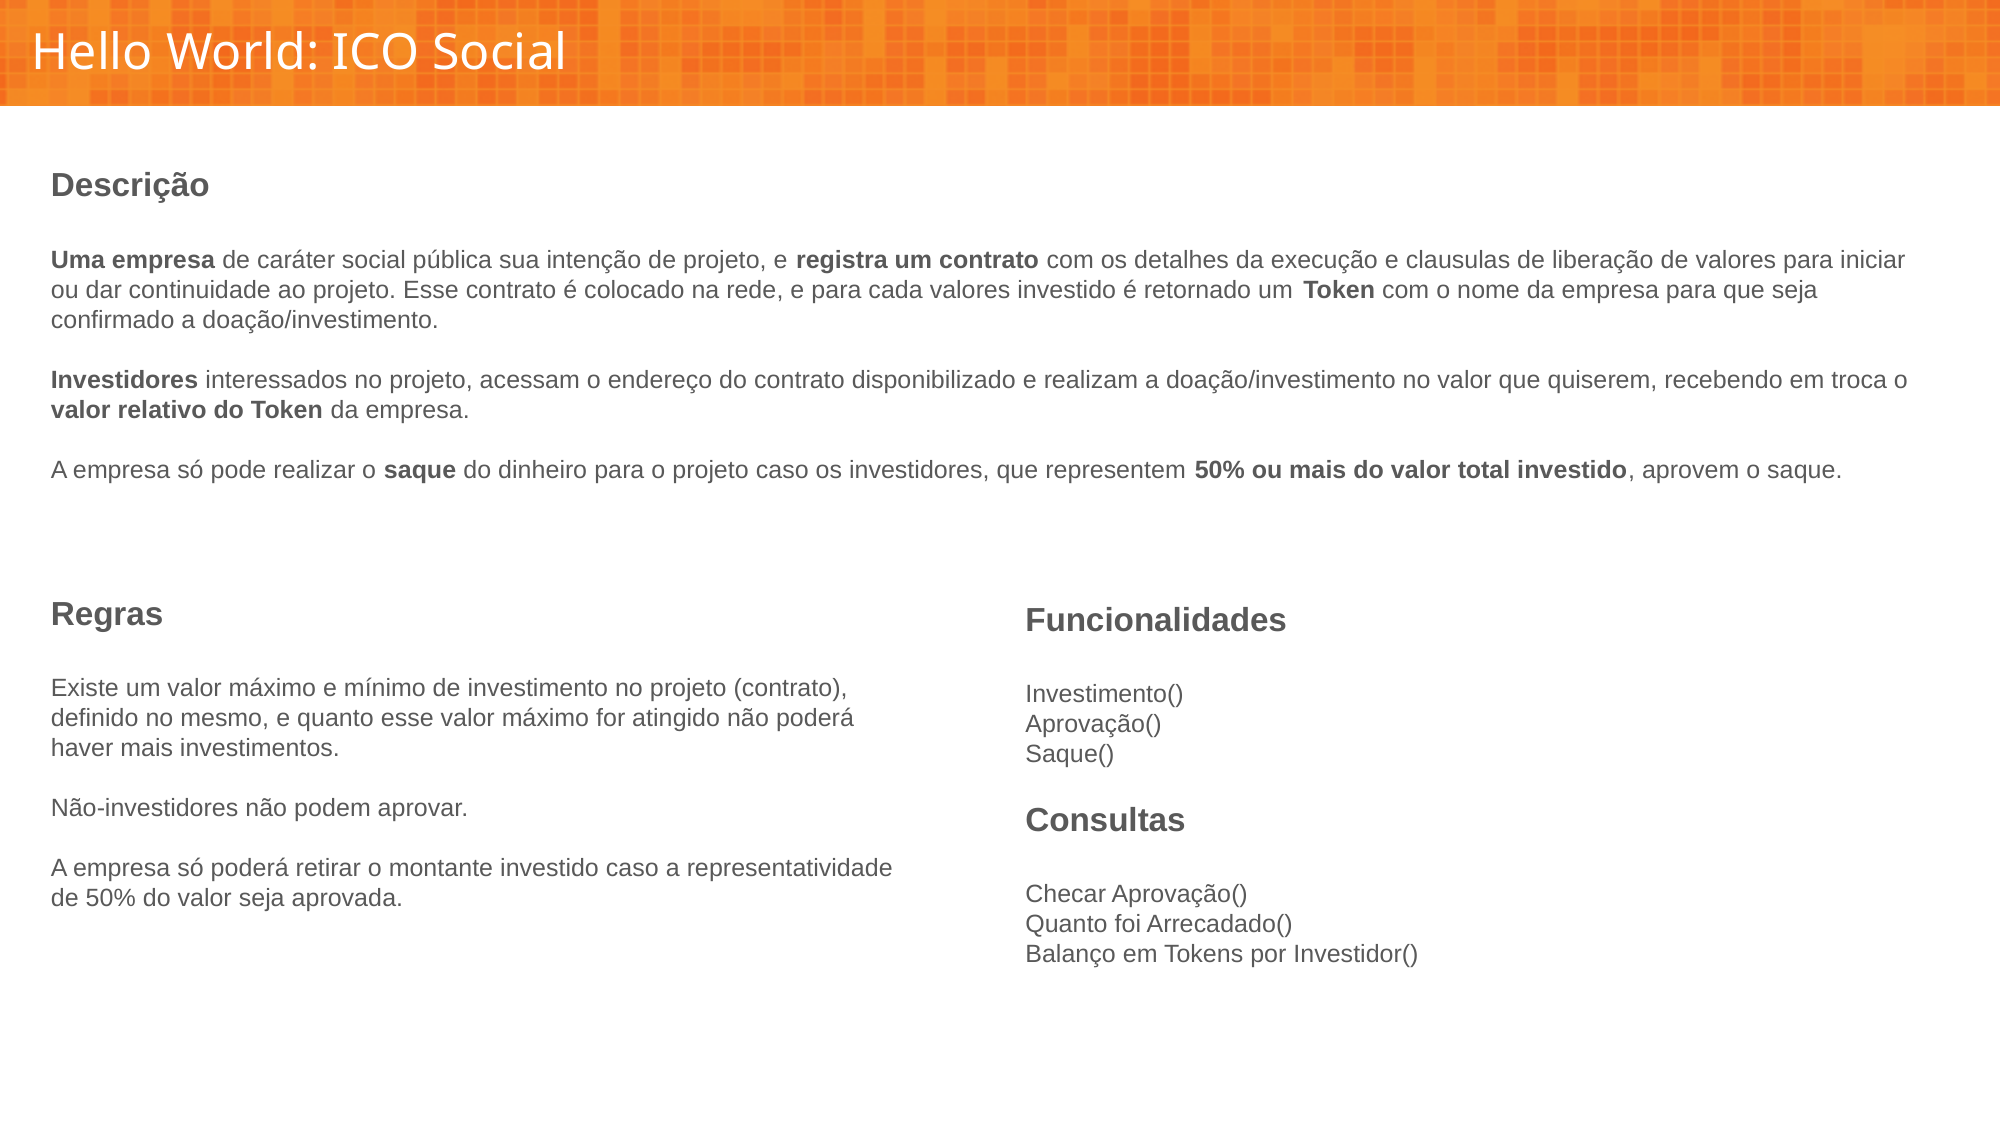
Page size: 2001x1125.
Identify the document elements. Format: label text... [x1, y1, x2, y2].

text_box Funcionalidades Investimento() Aprovação() Saque() Consultas Checar Aprovação() Quanto foi Arrecadado() Balanço em Tokens por Investidor() [1014, 592, 1905, 1043]
picture [0, 0, 2000, 106]
text_box Descrição Uma empresa de caráter social pública sua intenção de projeto, e registra um contrato com os detalhes da execução e clausulas de liberação de valores para iniciar ou dar continuidade ao projeto. Esse contrato é colocado na rede, e para cada valores investido é retornado um Token com o nome da empresa para que seja confirmado a doação/investimento. Investidores interessados no projeto, acessam o endereço do contrato disponibilizado e realizam a doação/investimento no valor que quiserem, recebendo em troca o valor relativo do Token da empresa. A empresa só pode realizar o saque do dinheiro para o projeto caso os investidores, que representem 50% ou mais do valor total investido, aprovem o saque. [40, 158, 1953, 489]
text_box Regras Existe um valor máximo e mínimo de investimento no projeto (contrato), definido no mesmo, e quanto esse valor máximo for atingido não poderá haver mais investimentos. Não-investidores não podem aprovar. A empresa só poderá retirar o montante investido caso a representatividade de 50% do valor seja aprovada. [40, 586, 930, 917]
